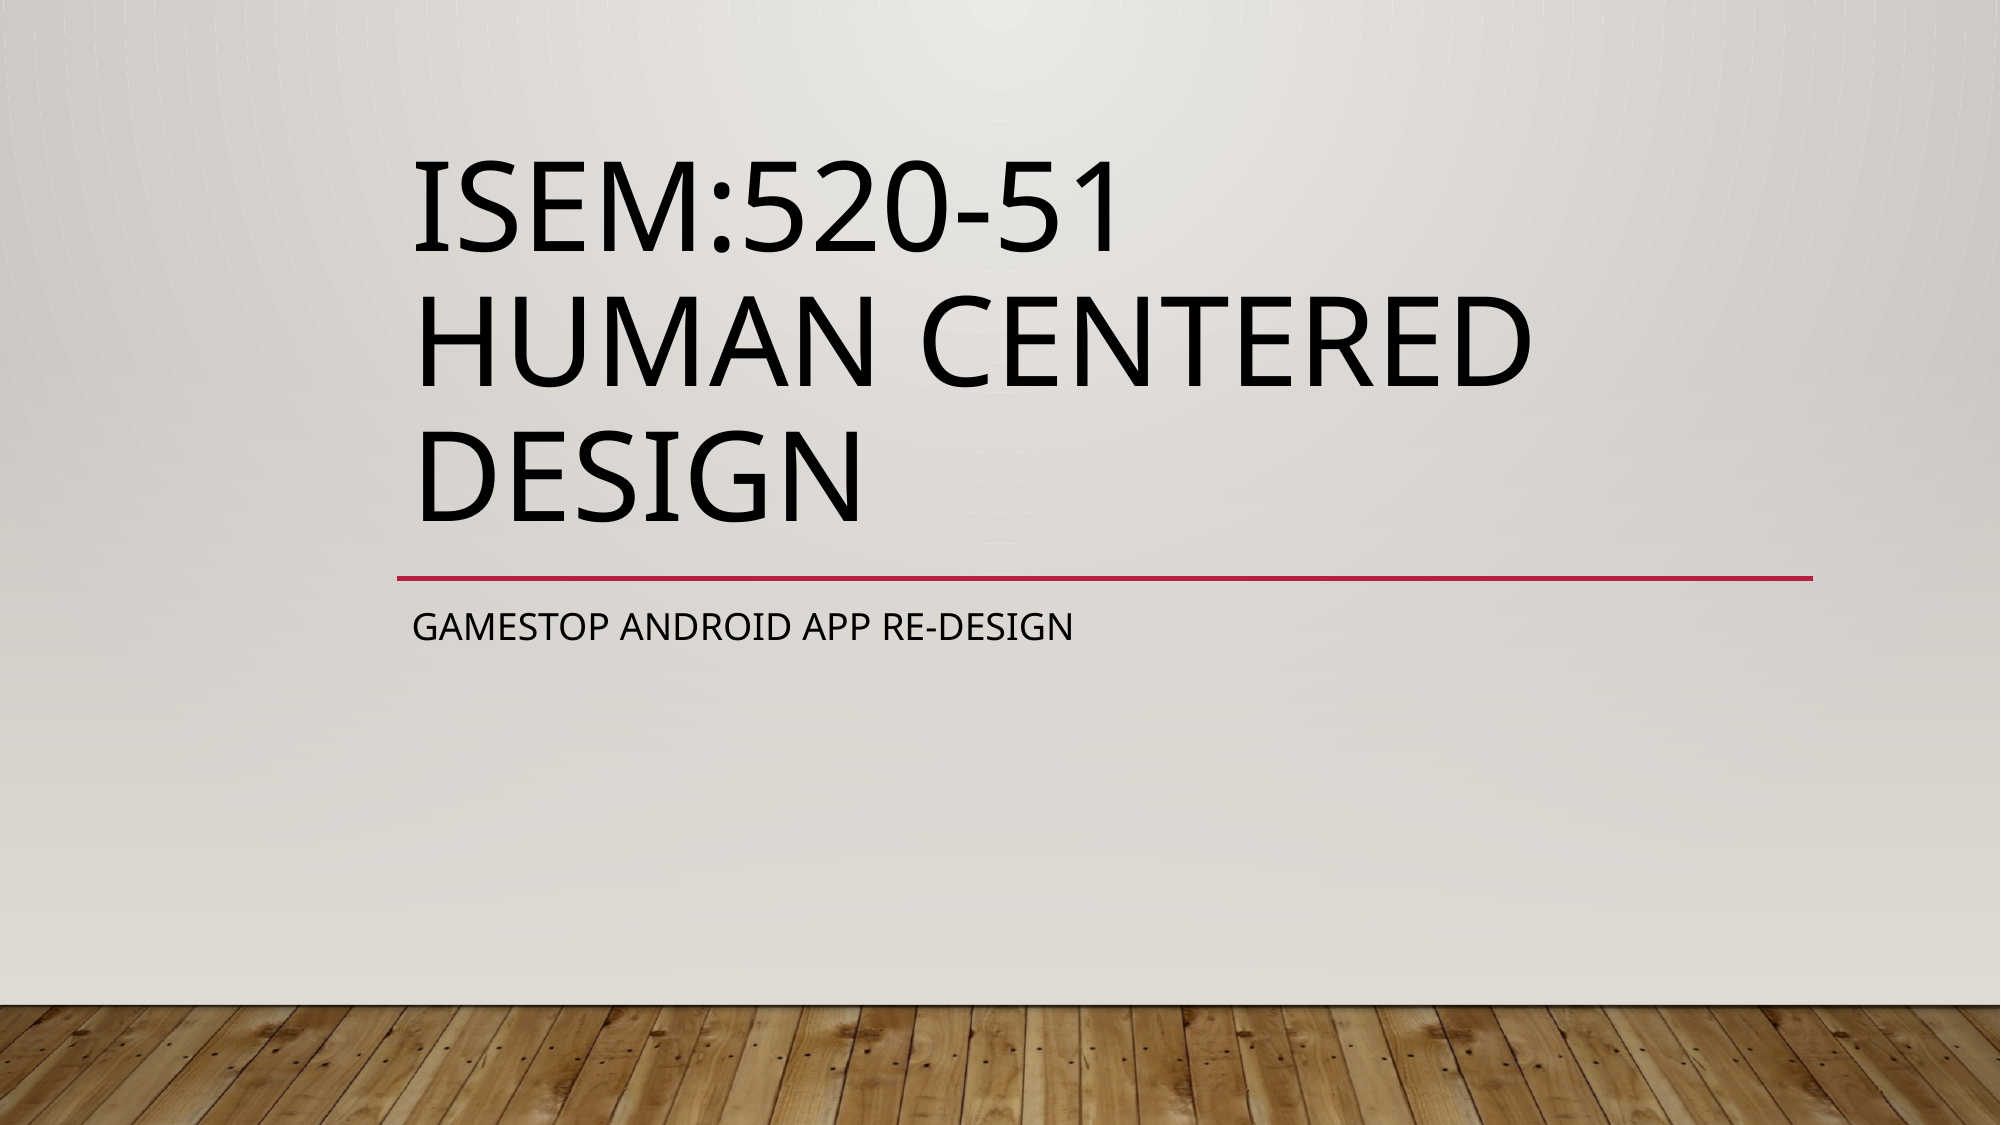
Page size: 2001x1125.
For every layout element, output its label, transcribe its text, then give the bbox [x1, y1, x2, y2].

title ISEM:520-51 Human Centered Design [396, 131, 1814, 549]
picture [0, 1005, 2000, 1125]
subtitle Gamestop Android App re-Design [396, 579, 1856, 951]
